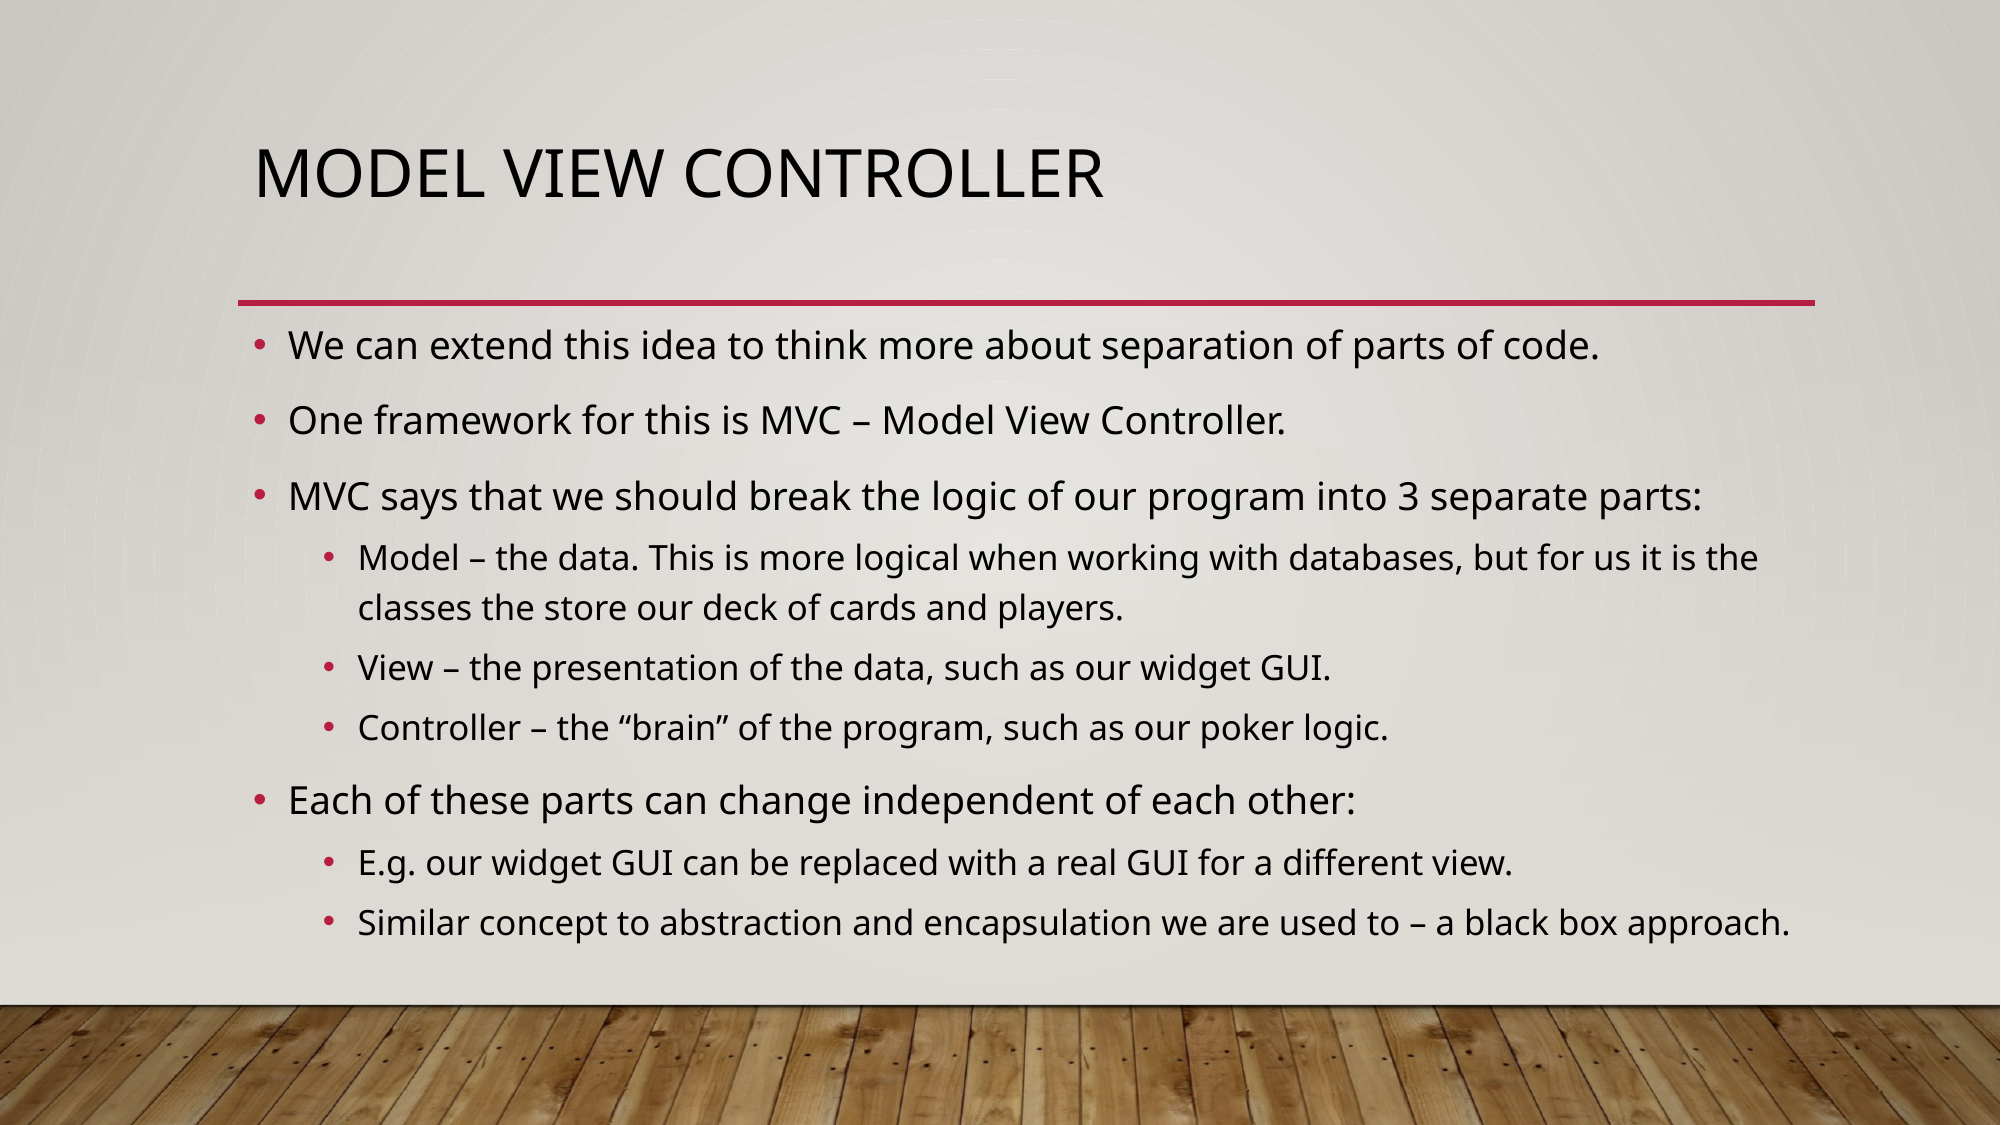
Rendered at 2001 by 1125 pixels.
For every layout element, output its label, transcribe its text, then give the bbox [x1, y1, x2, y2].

list We can extend this idea to think more about separation of parts of code. One framework for this is MVC – Model View Controller. MVC says that we should break the logic of our program into 3 separate parts: Model – the data. This is more logical when working with databases, but for us it is the classes the store our deck of cards and players. View – the presentation of the data, such as our widget GUI. Controller – the “brain” of the program, such as our poker logic. Each of these parts can change independent of each other: E.g. our widget GUI can be replaced with a real GUI for a different view. Similar concept to abstraction and encapsulation we are used to – a black box approach. [238, 304, 1814, 1007]
picture [0, 1005, 2000, 1125]
title Model View Controller [238, 131, 1814, 304]
